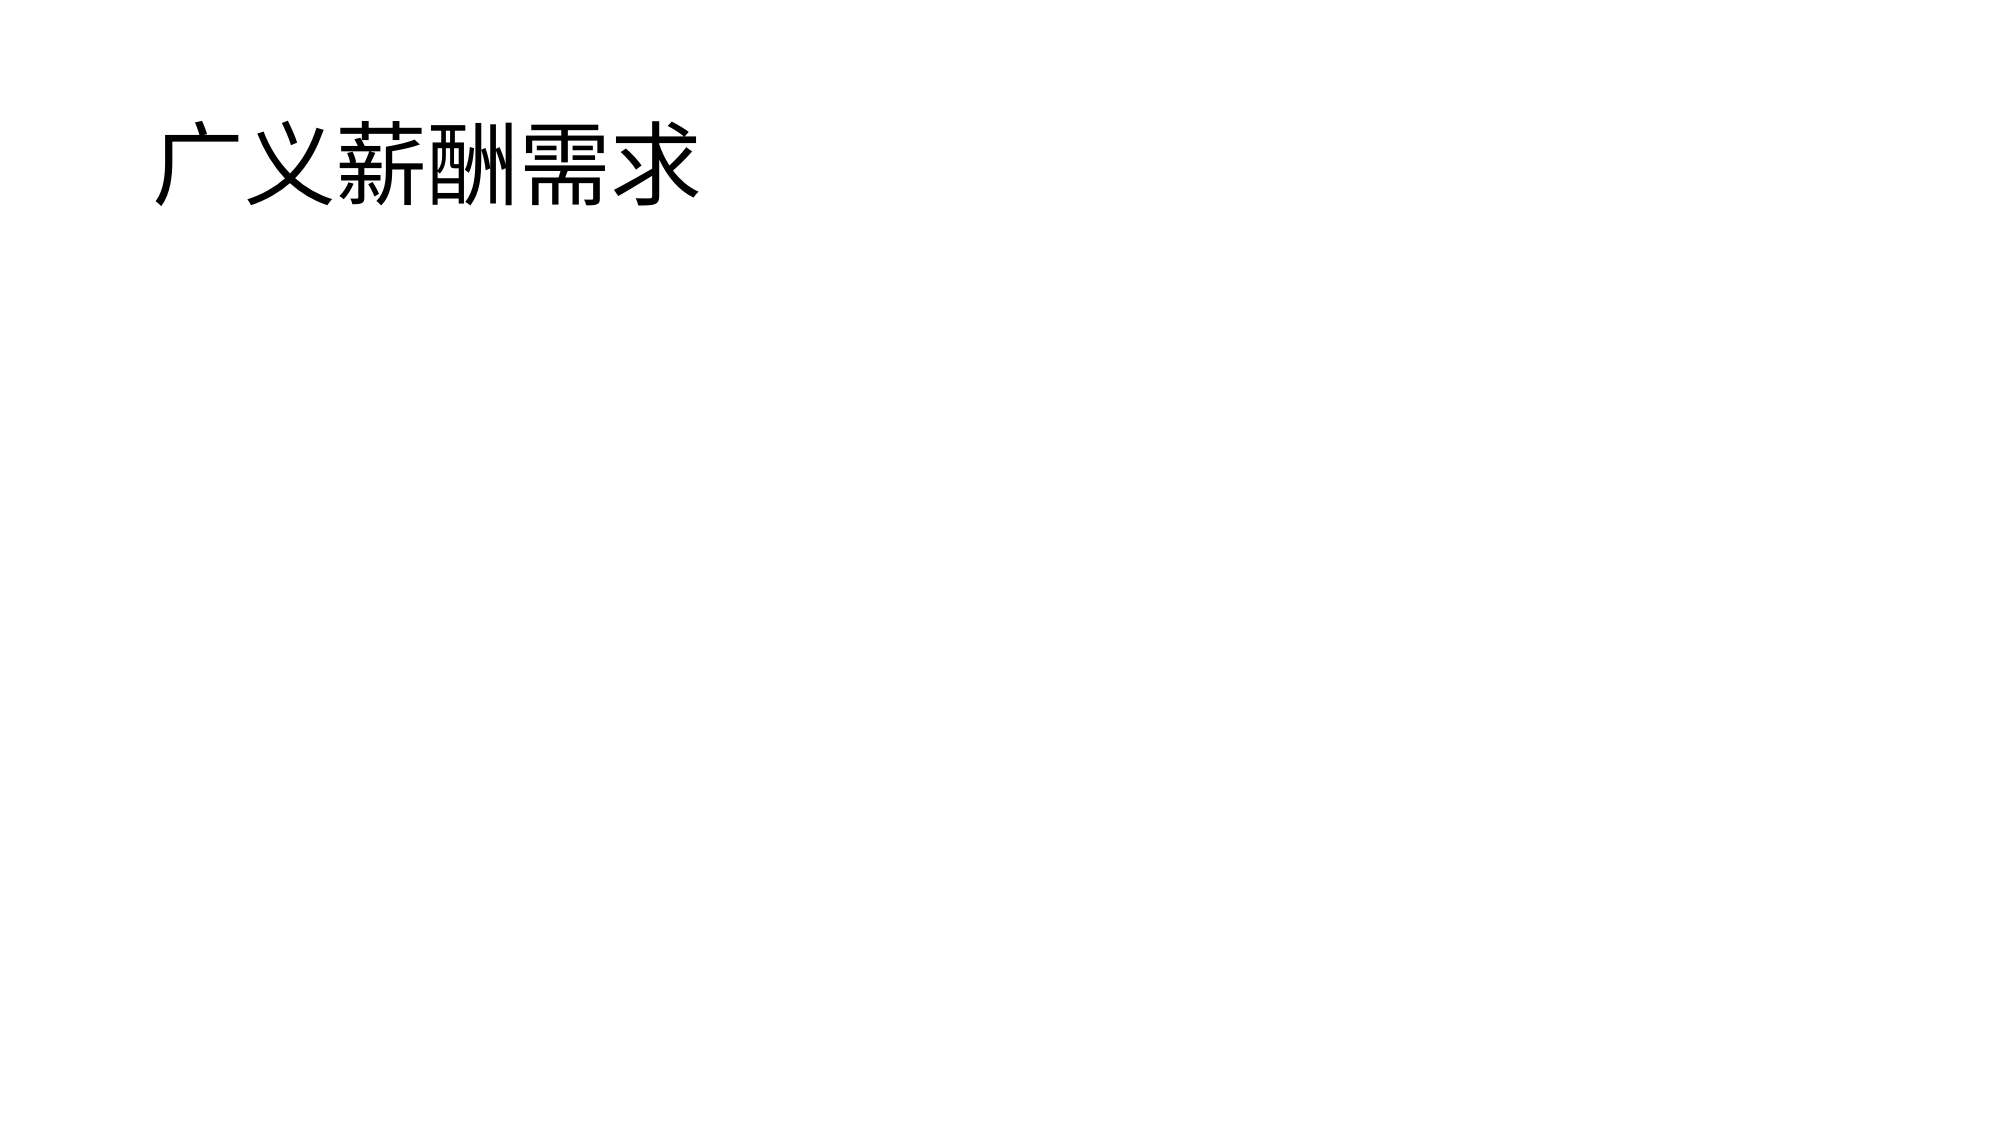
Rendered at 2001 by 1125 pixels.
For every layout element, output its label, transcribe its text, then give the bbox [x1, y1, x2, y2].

title 广义薪酬需求 [137, 59, 1863, 278]
